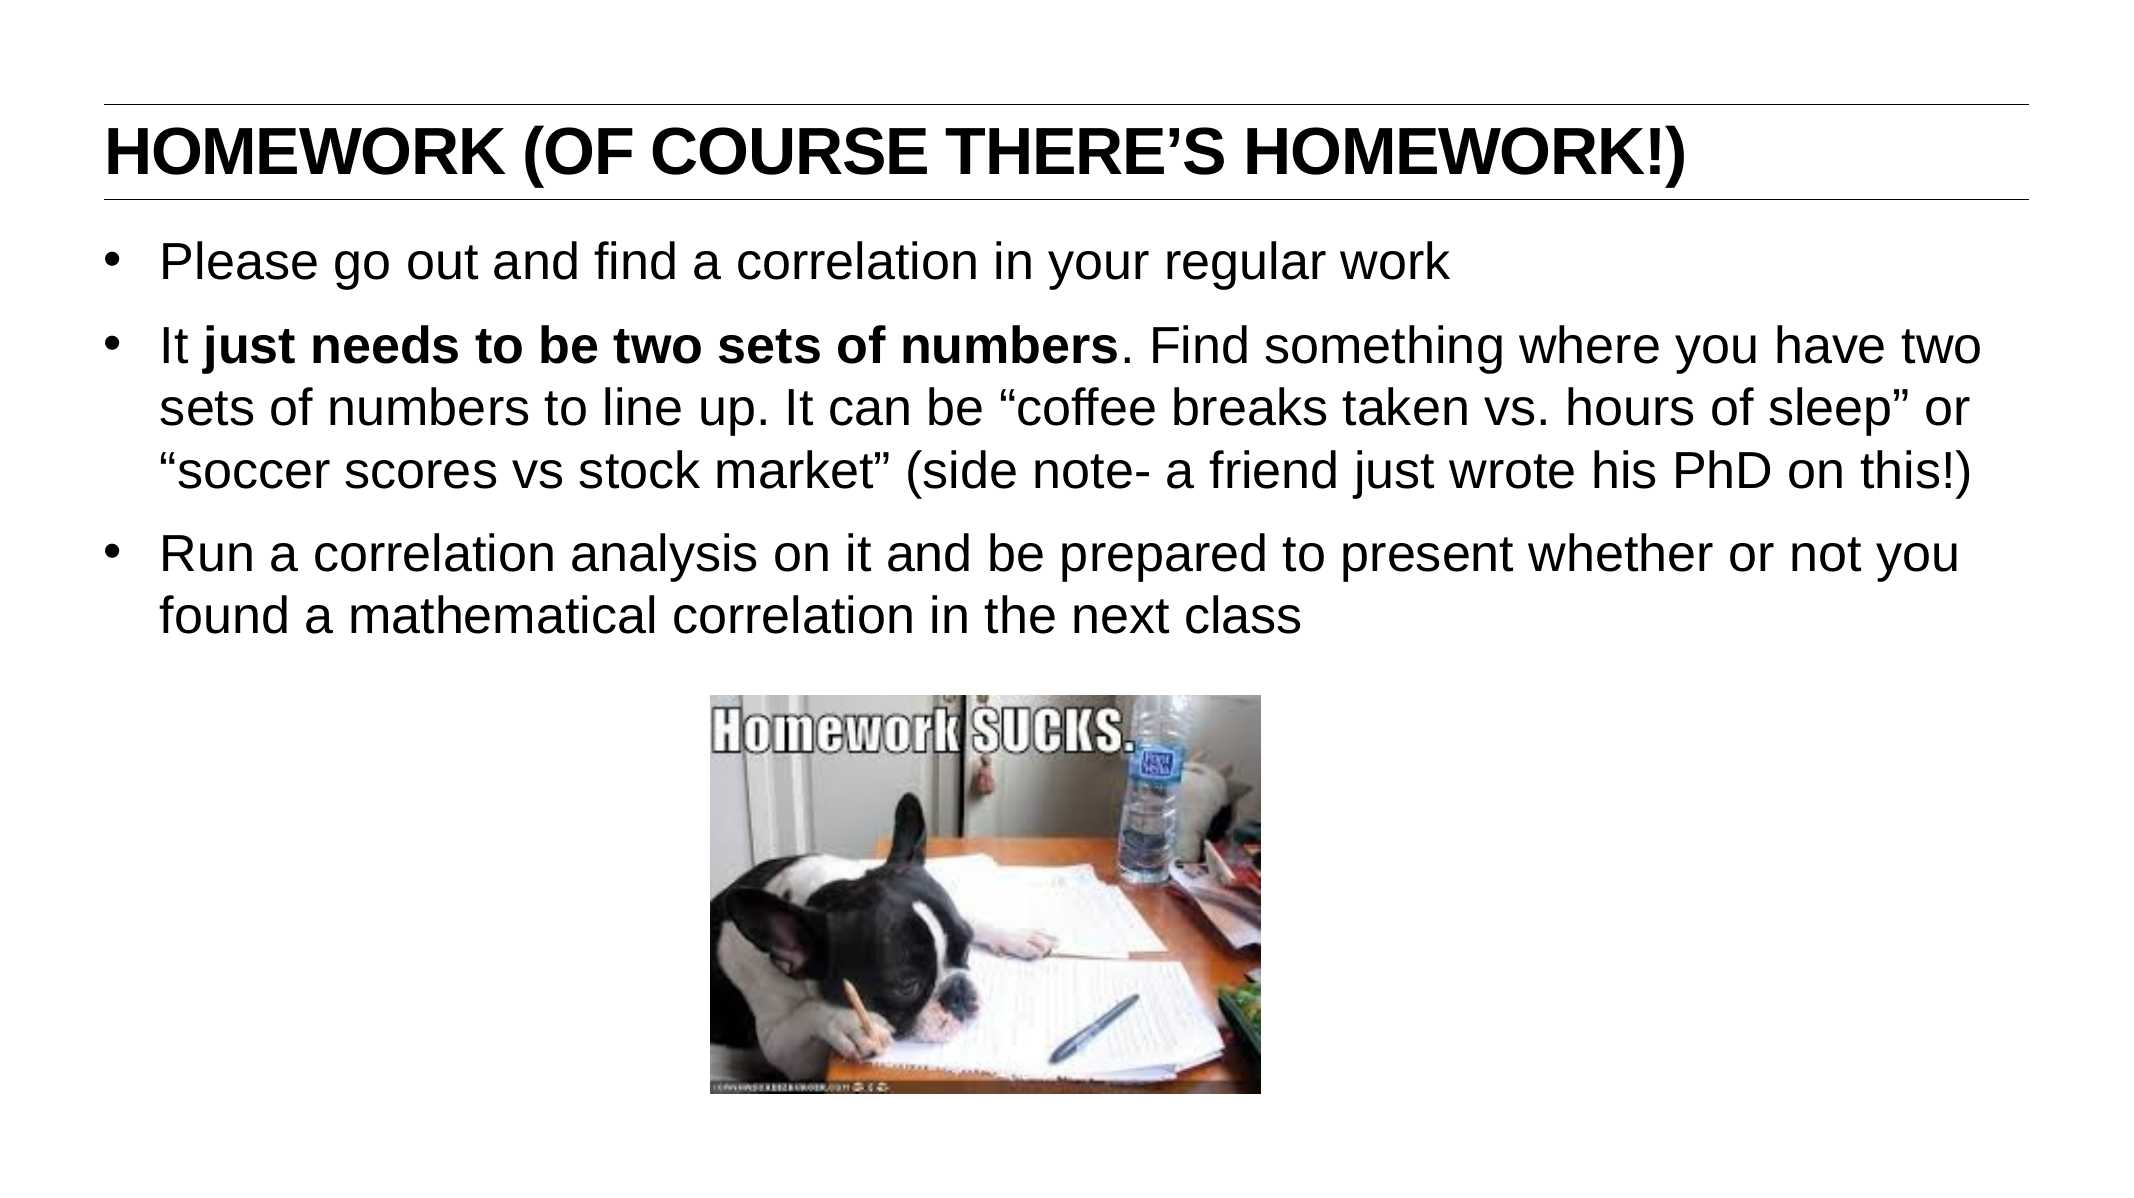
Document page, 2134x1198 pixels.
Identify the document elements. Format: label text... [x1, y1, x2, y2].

list Please go out and find a correlation in your regular work It just needs to be two sets of numbers. Find something where you have two sets of numbers to line up. It can be “coffee breaks taken vs. hours of sleep” or “soccer scores vs stock market” (side note- a friend just wrote his PhD on this!) Run a correlation analysis on it and be prepared to present whether or not you found a mathematical correlation in the next class [103, 227, 2030, 1133]
list Homework (of course there’s homework!) [103, 120, 1852, 193]
picture [710, 695, 1261, 1095]
